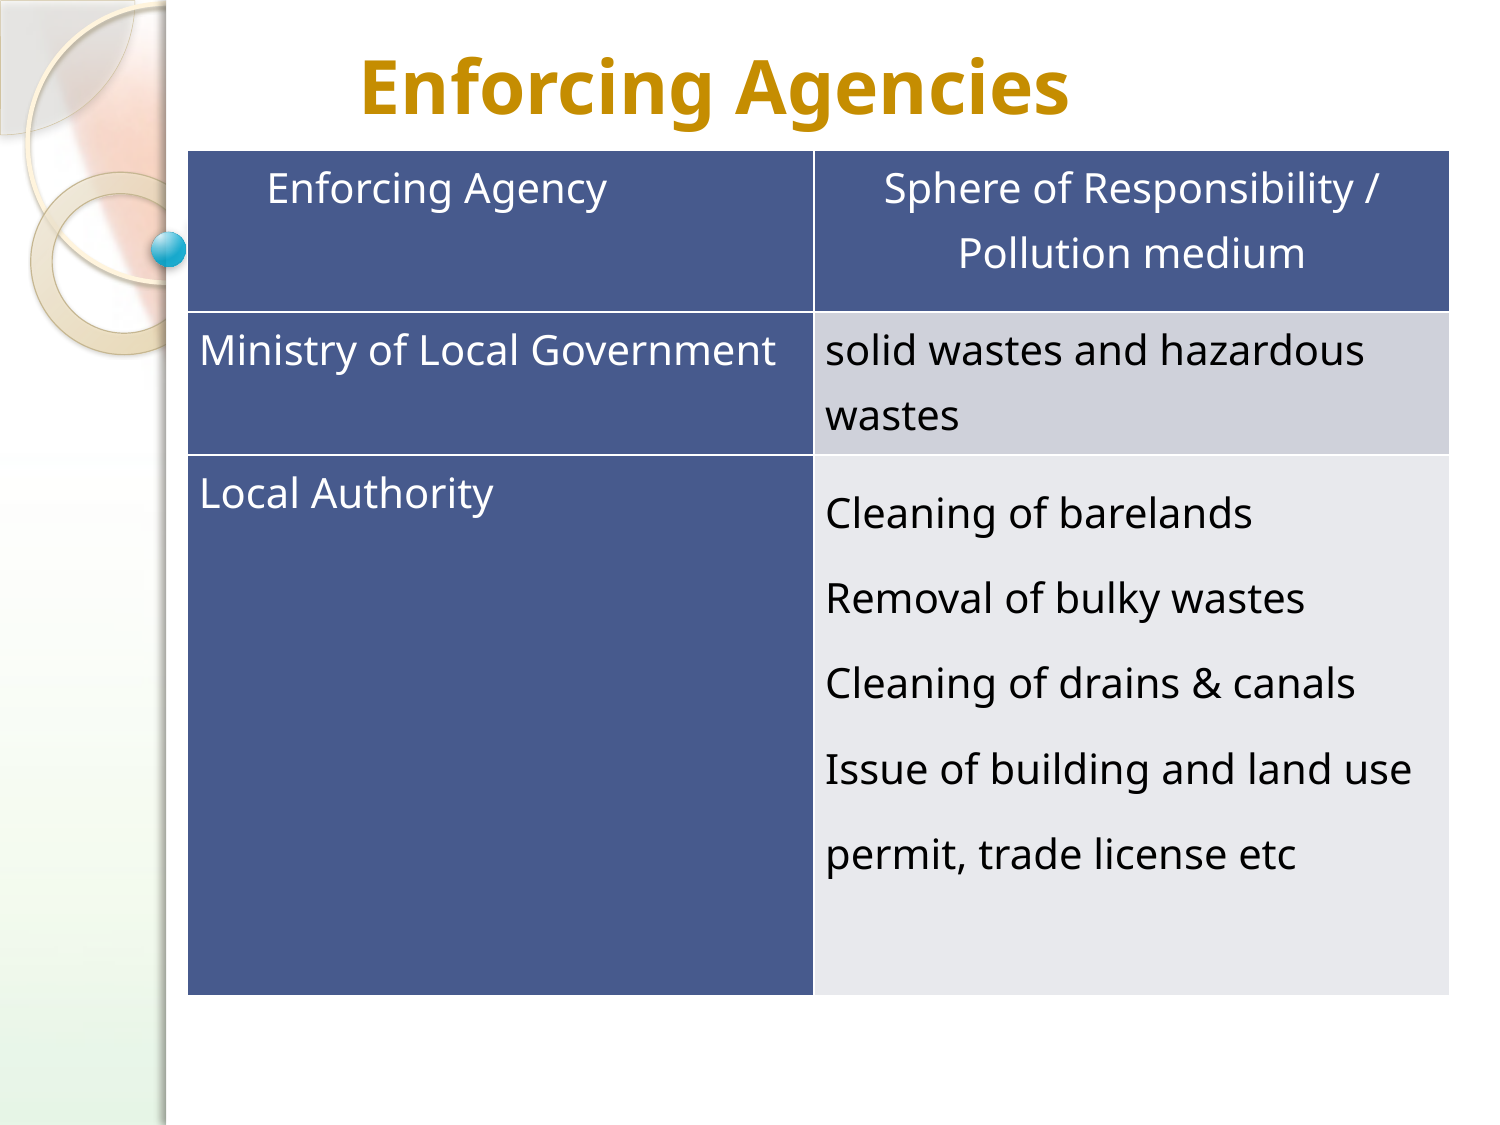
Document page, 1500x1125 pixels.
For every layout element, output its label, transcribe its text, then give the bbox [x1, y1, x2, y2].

picture [157, 260, 166, 265]
table_cell Local Authority [188, 456, 813, 995]
title Enforcing Agencies [87, 37, 1363, 138]
table_header Enforcing Agency [188, 151, 813, 311]
table_cell Ministry of Local Government [188, 313, 813, 454]
table_header Sphere of Responsibility / Pollution medium [815, 151, 1449, 311]
table_cell Cleaning of barelands Removal of bulky wastes Cleaning of drains & canals Issue of building and land use permit, trade license etc [815, 456, 1449, 995]
table_cell solid wastes and hazardous wastes [815, 313, 1449, 454]
